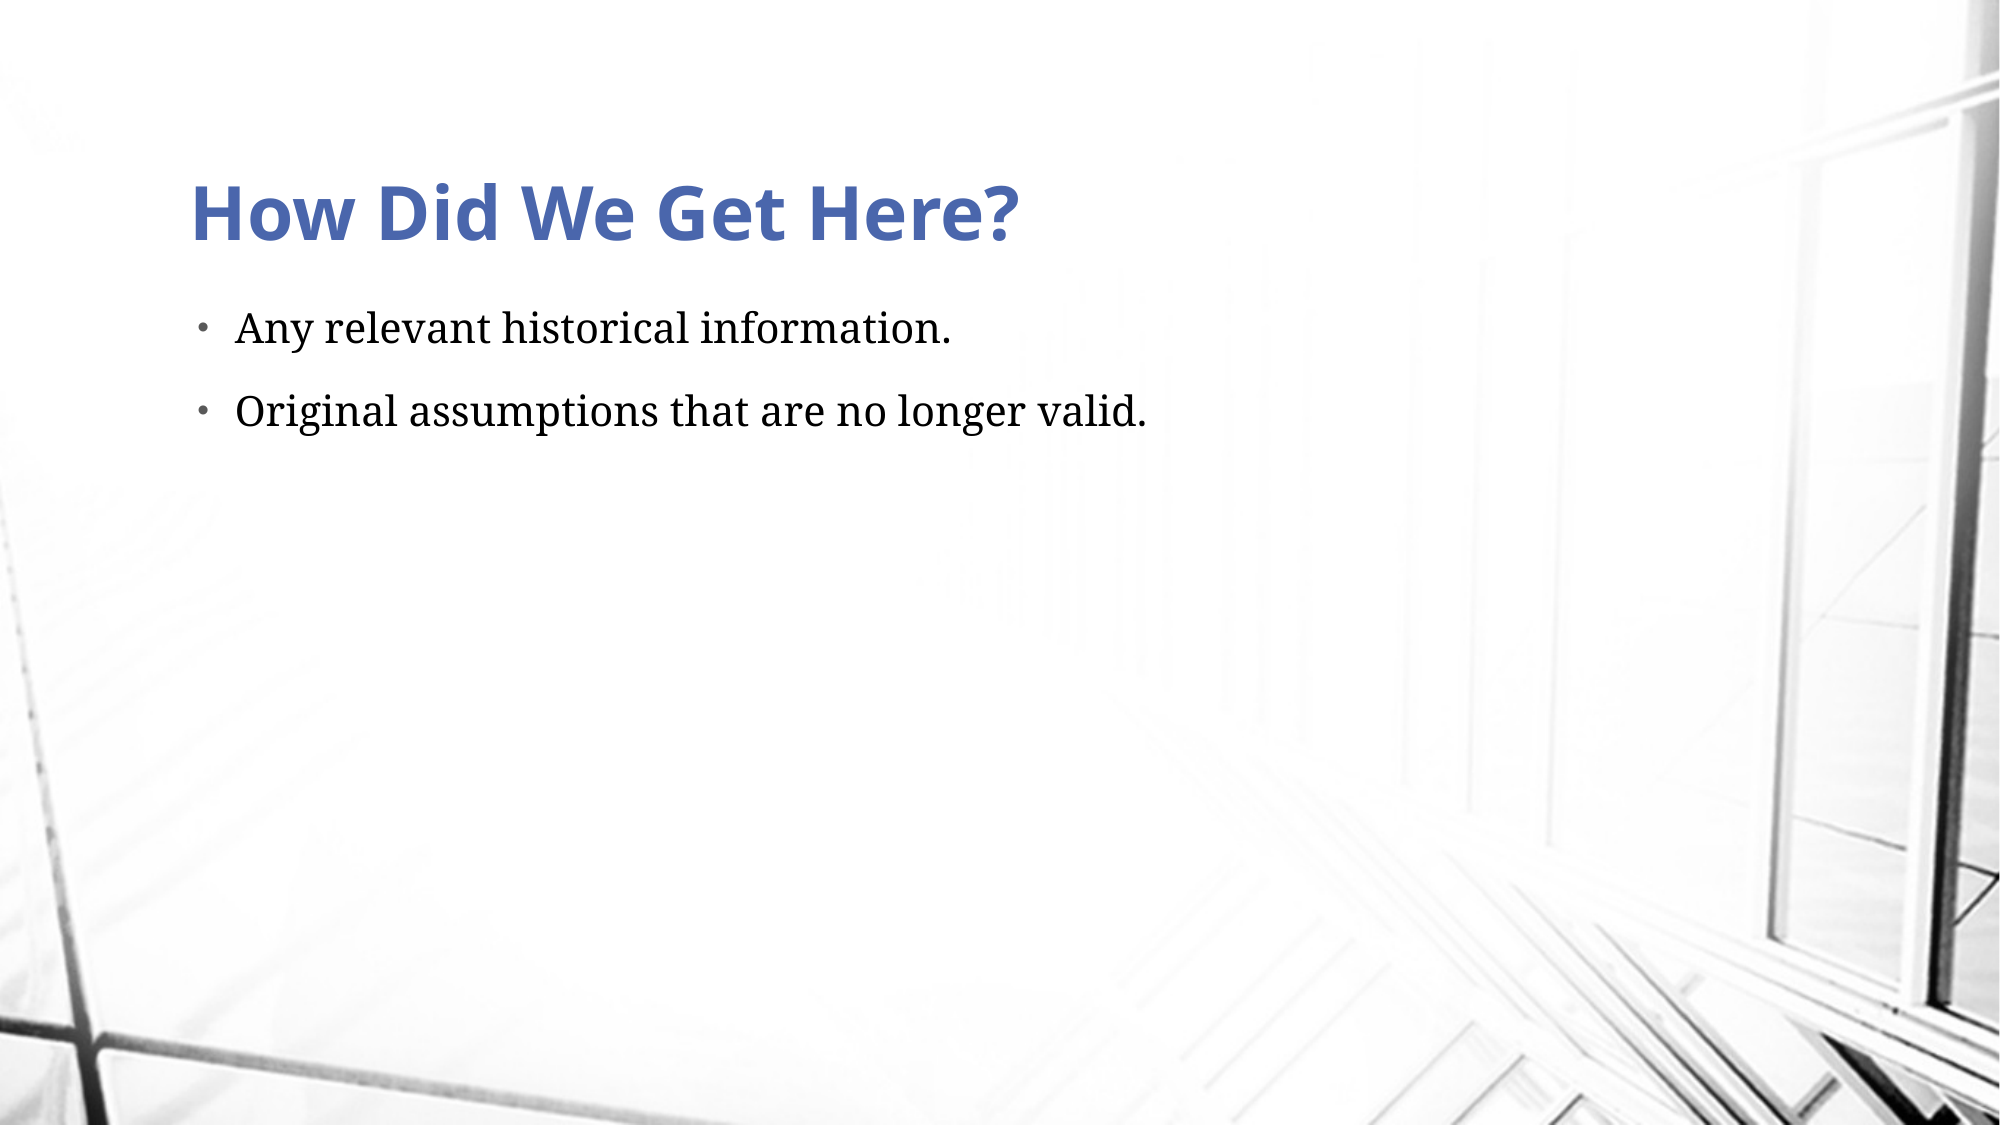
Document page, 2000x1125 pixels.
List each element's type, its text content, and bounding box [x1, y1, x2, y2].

title How Did We Get Here? [174, 87, 1600, 263]
list Any relevant historical information. Original assumptions that are no longer valid. [174, 299, 1600, 988]
picture [0, 0, 2000, 1125]
